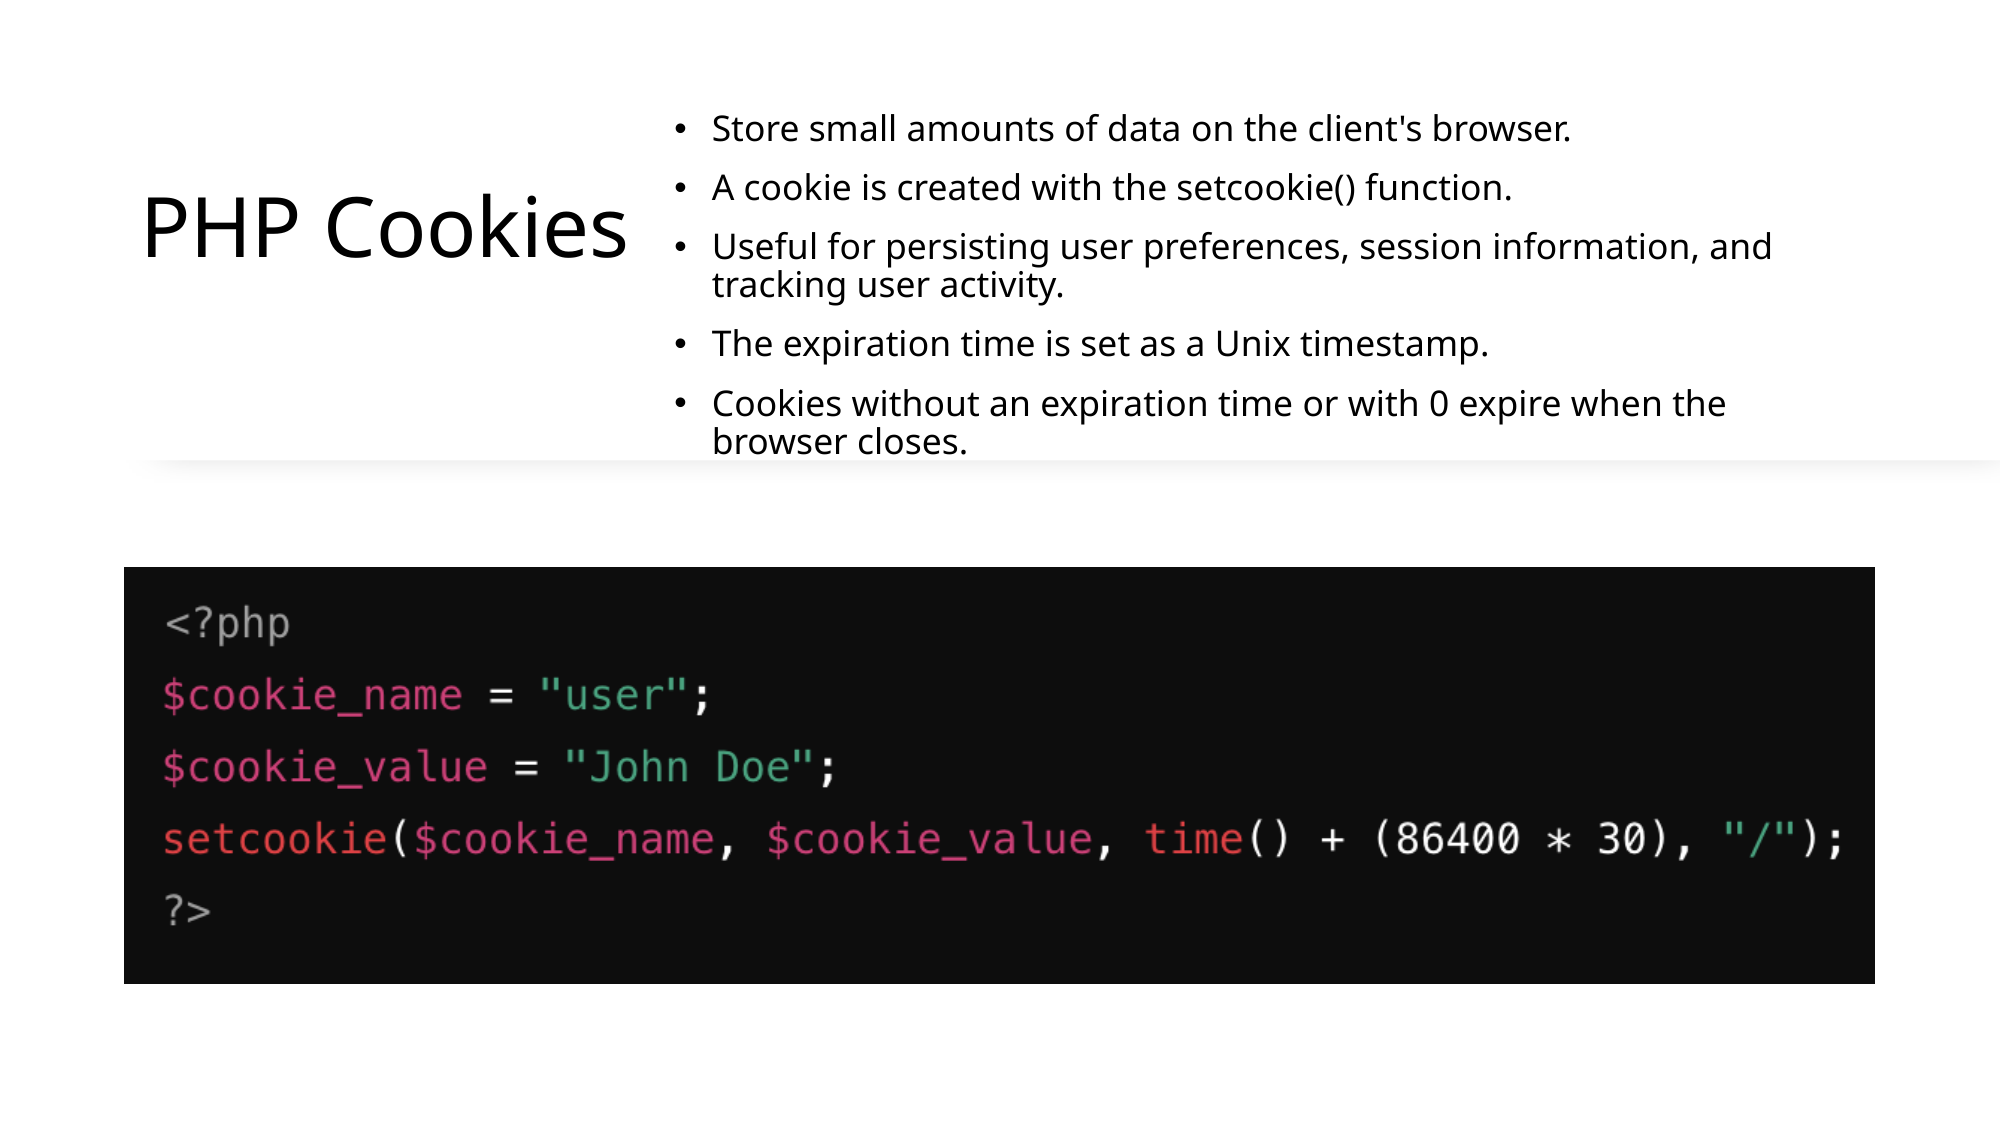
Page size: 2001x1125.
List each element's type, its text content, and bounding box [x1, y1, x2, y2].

list Store small amounts of data on the client's browser. A cookie is created with the setcookie() function. Useful for persisting user preferences, session information, and tracking user activity. The expiration time is set as a Unix timestamp. Cookies without an expiration time or with 0 expire when the browser closes. [659, 56, 1862, 517]
picture [124, 567, 1876, 984]
text_box [0, 0, 2000, 462]
title PHP Cookies [124, 56, 659, 405]
text_box [0, 462, 2000, 1125]
